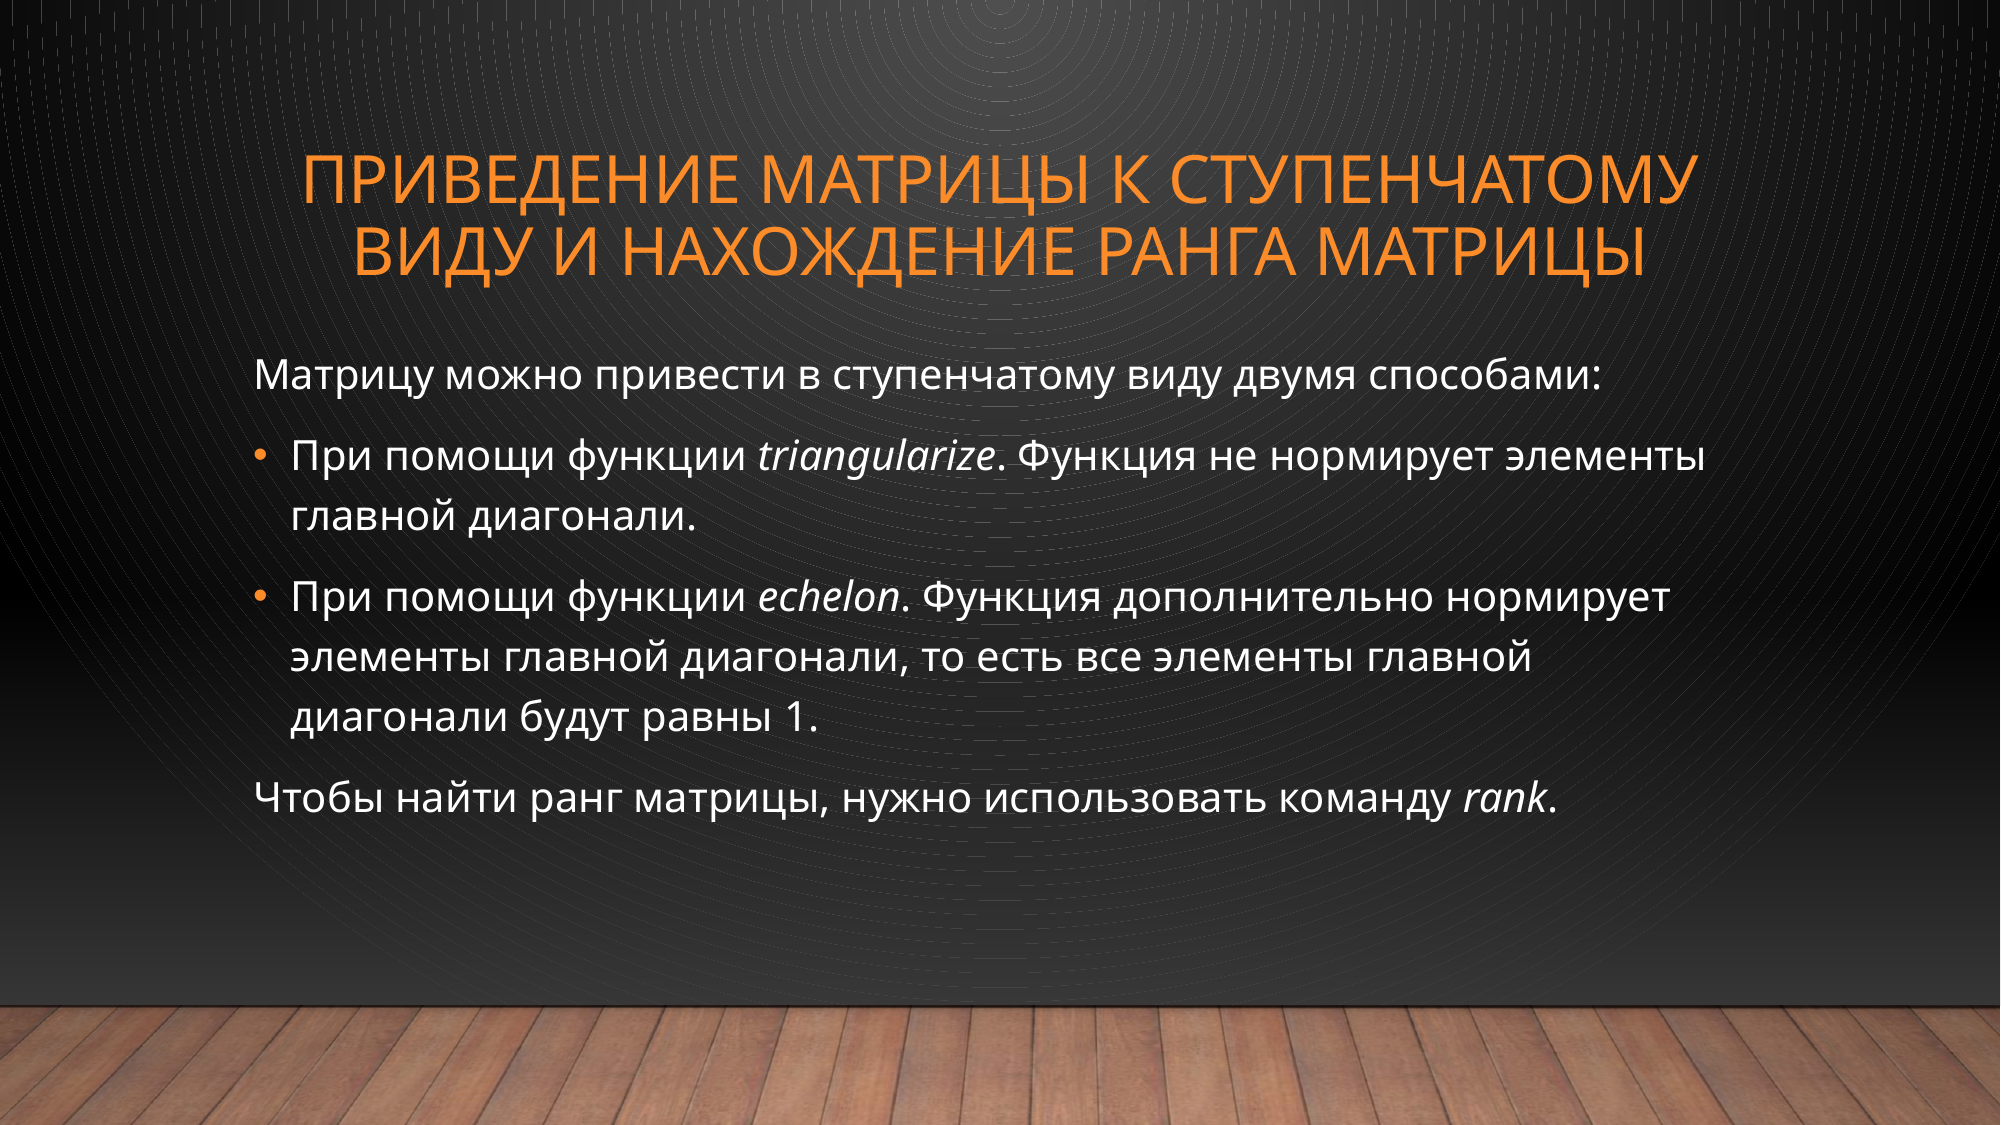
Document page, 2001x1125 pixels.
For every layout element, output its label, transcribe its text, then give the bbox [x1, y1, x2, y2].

list Матрицу можно привести в ступенчатому виду двумя способами: При помощи функции triangularize. Функция не нормирует элементы главной диагонали. При помощи функции echelon. Функция дополнительно нормирует элементы главной диагонали, то есть все элементы главной диагонали будут равны 1. Чтобы найти ранг матрицы, нужно использовать команду rank. [238, 330, 1763, 897]
picture [0, 1005, 2000, 1125]
title Приведение матрицы к ступенчатому виду и нахождение ранга матрицы [238, 131, 1763, 305]
